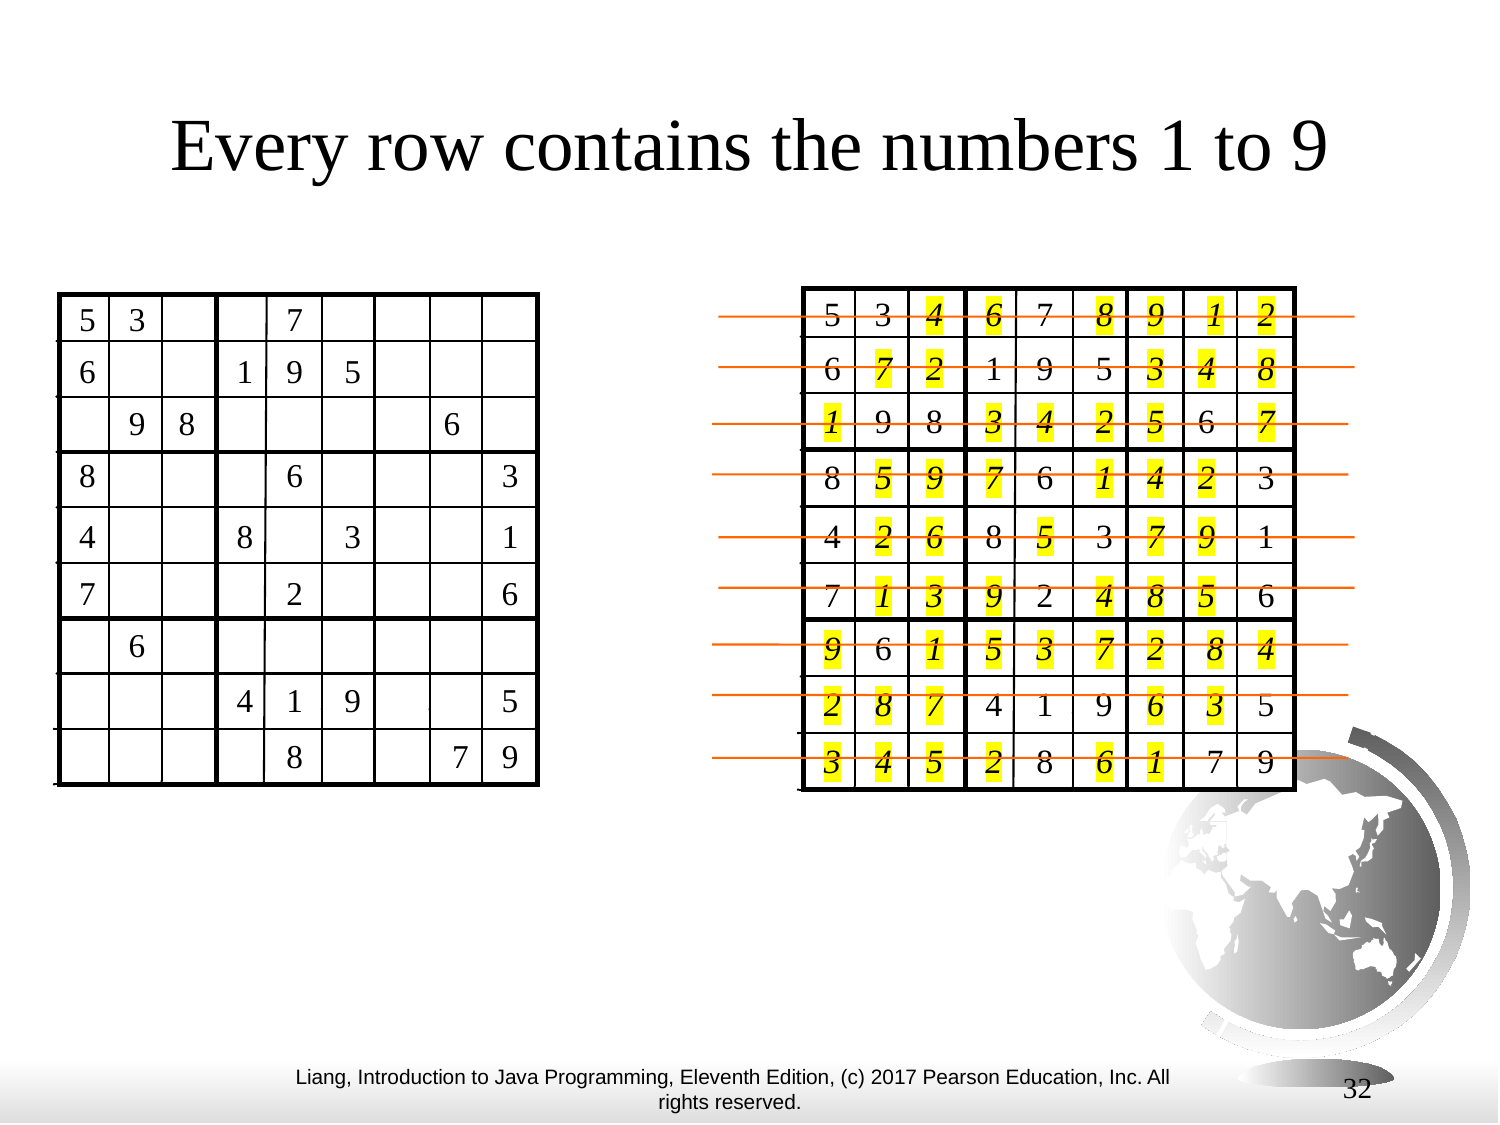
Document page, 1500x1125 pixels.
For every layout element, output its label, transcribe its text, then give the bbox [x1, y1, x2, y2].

title Every row contains the numbers 1 to 9 [112, 46, 1388, 235]
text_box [712, 316, 1355, 758]
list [775, 758, 1323, 815]
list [775, 260, 1323, 316]
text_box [31, 266, 566, 809]
slide_number 32 [1074, 1049, 1388, 1125]
